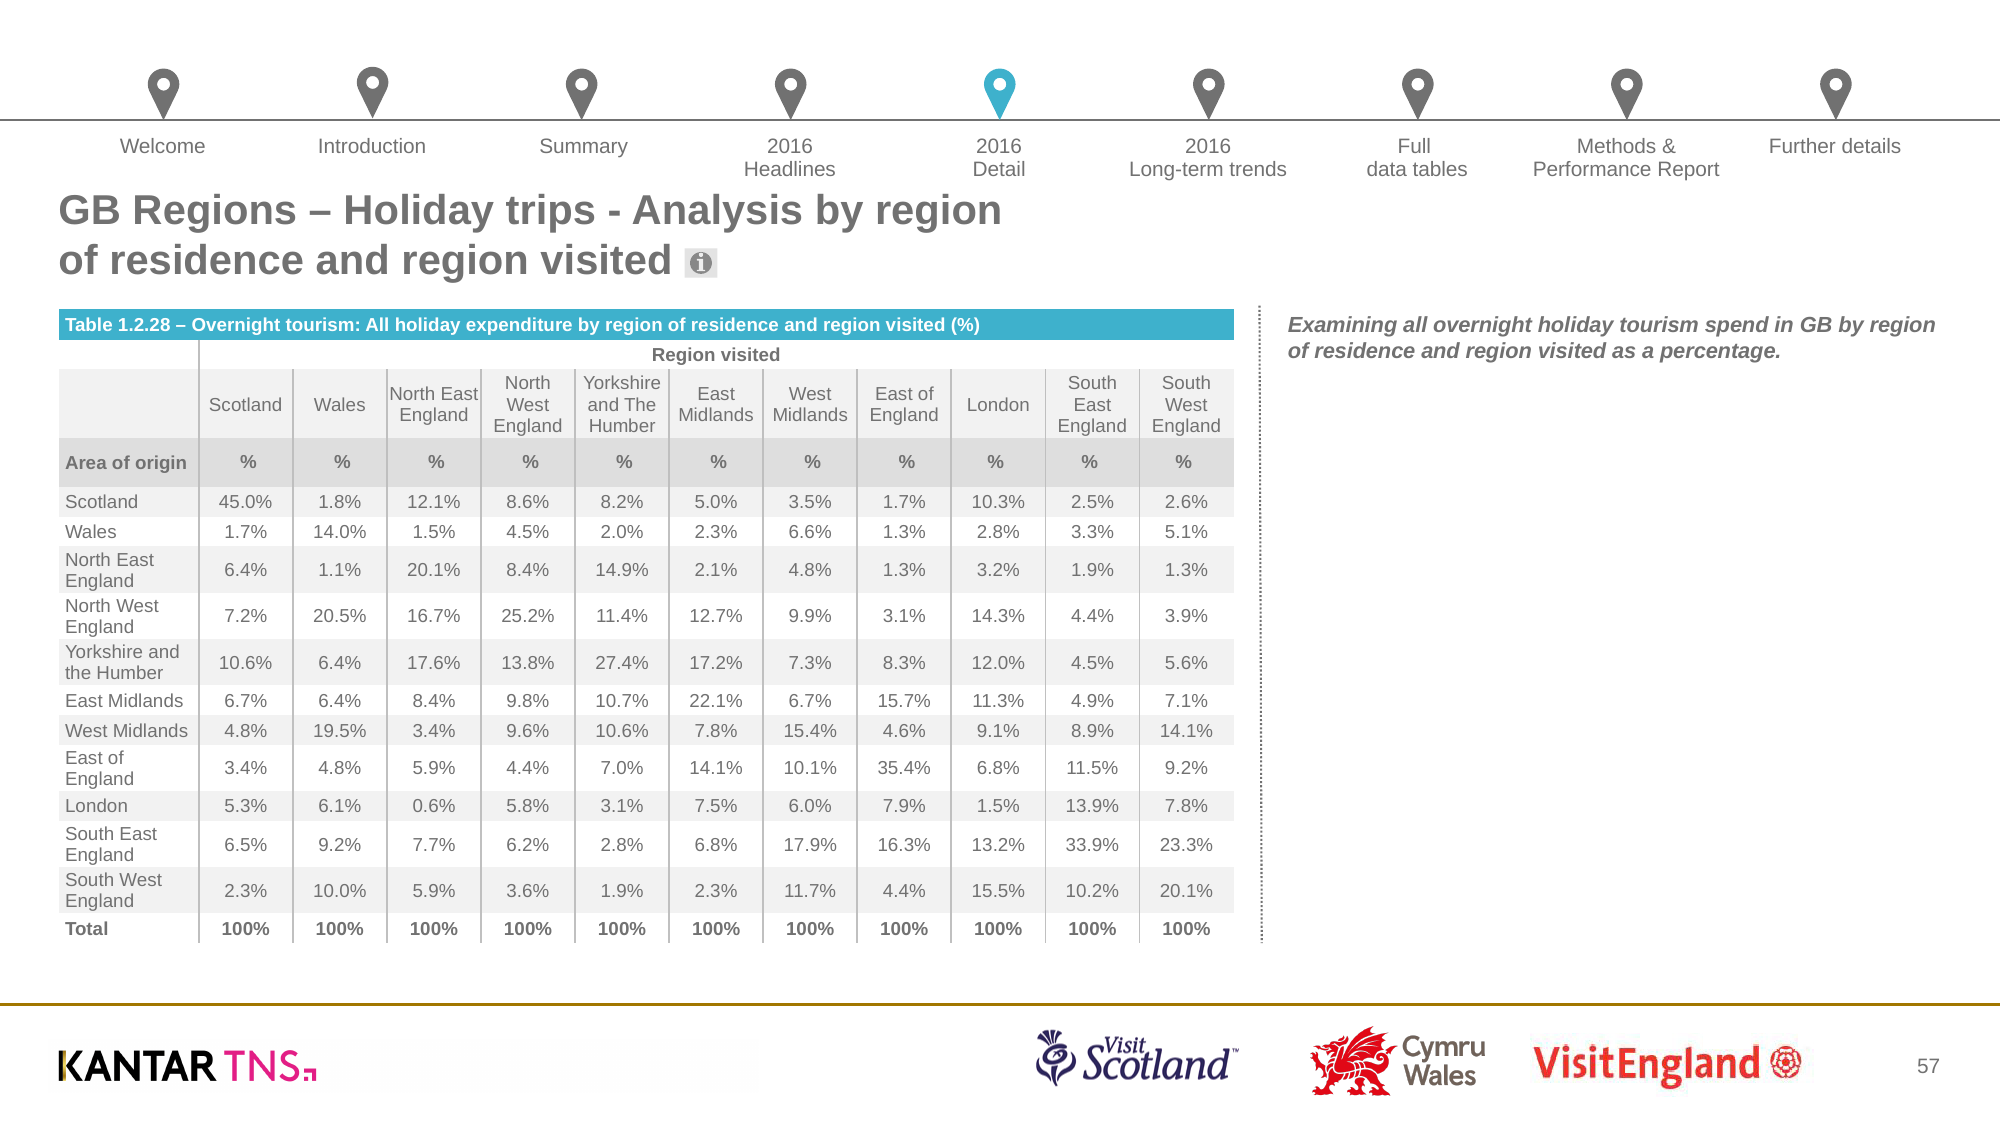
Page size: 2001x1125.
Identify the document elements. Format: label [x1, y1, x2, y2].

text_box [356, 66, 389, 119]
slide_number [1780, 1048, 1941, 1082]
text_box [1287, 310, 1941, 937]
title [58, 167, 1937, 283]
picture [1002, 1008, 1266, 1114]
picture [48, 1039, 759, 1093]
picture [1310, 1026, 1485, 1096]
table_cell [200, 340, 1234, 943]
text_box [684, 247, 718, 279]
table_cell [59, 340, 198, 943]
text_box [147, 68, 180, 119]
table_header [59, 309, 1234, 340]
text_box [0, 68, 2000, 121]
